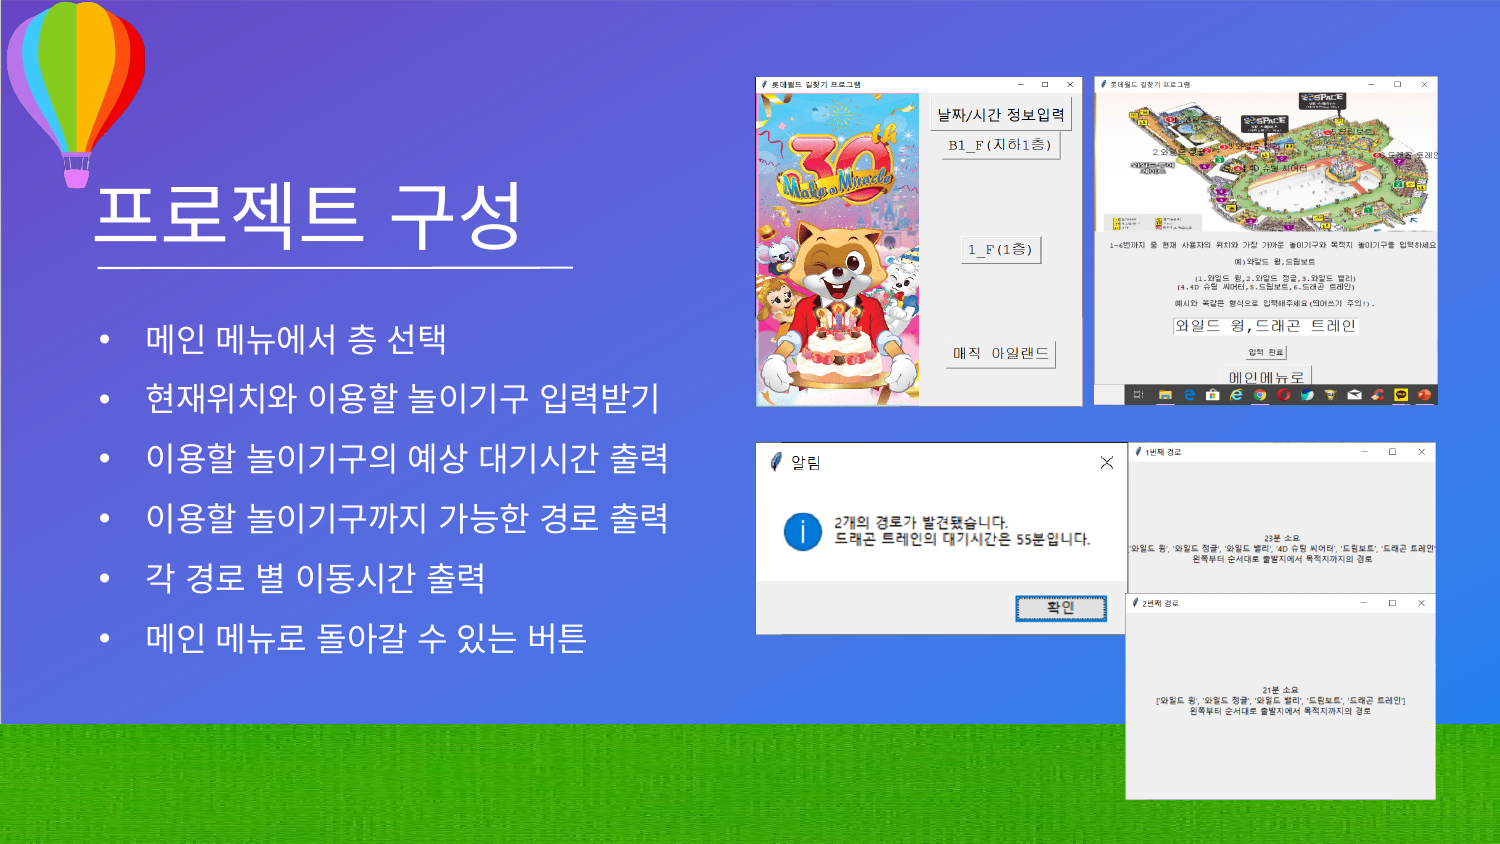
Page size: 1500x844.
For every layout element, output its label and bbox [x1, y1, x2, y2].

text_box [76, 161, 1075, 663]
picture [0, 0, 1500, 844]
